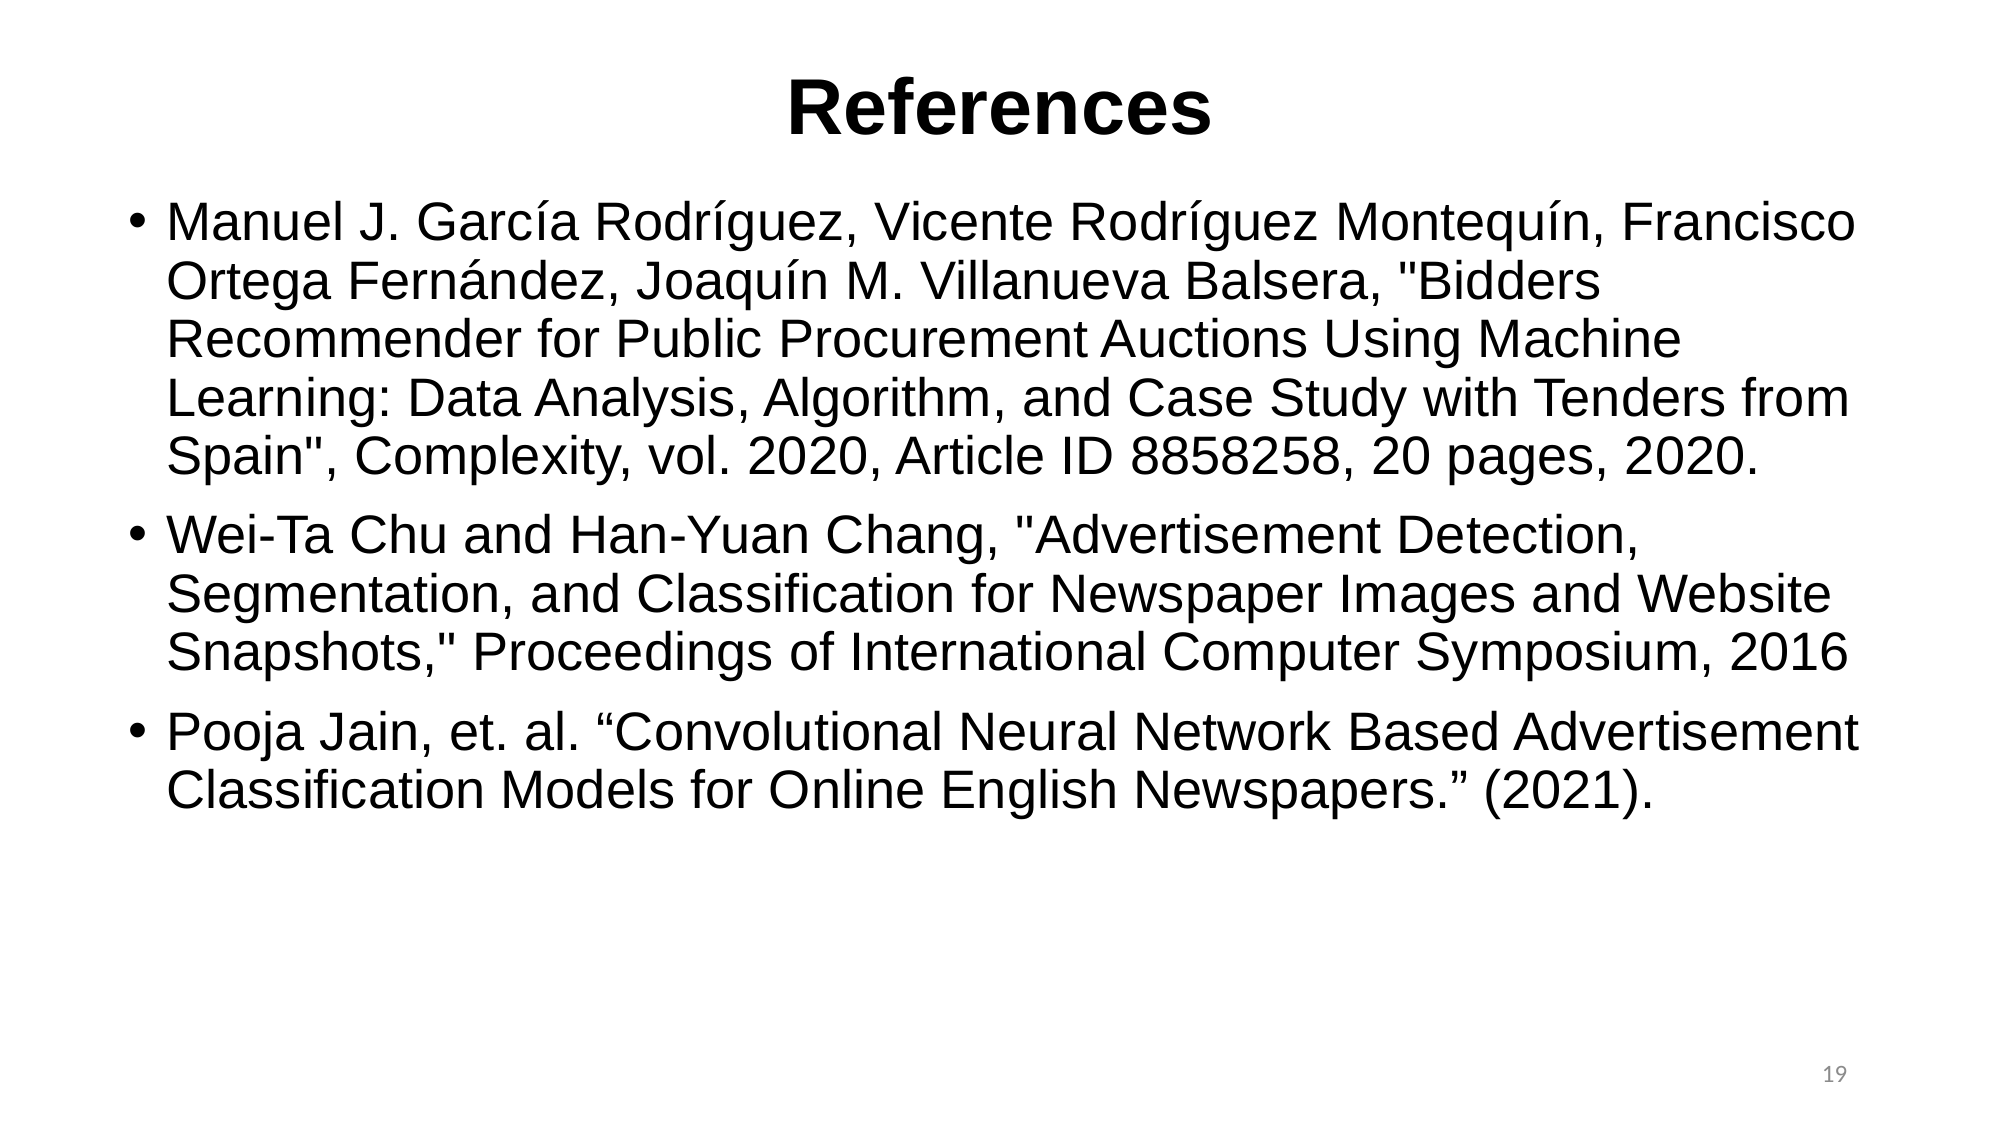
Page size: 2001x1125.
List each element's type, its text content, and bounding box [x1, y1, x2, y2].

list Manuel J. García Rodríguez, Vicente Rodríguez Montequín, Francisco Ortega Fernández, Joaquín M. Villanueva Balsera, "Bidders Recommender for Public Procurement Auctions Using Machine Learning: Data Analysis, Algorithm, and Case Study with Tenders from Spain", Complexity, vol. 2020, Article ID 8858258, 20 pages, 2020. Wei-Ta Chu and Han-Yuan Chang, "Advertisement Detection, Segmentation, and Classification for Newspaper Images and Website Snapshots," Proceedings of International Computer Symposium, 2016 Pooja Jain, et. al. “Convolutional Neural Network Based Advertisement Classification Models for Online English Newspapers.” (2021). [113, 186, 1887, 1125]
title References [353, 0, 1647, 186]
slide_number 19 [1412, 1042, 1863, 1103]
